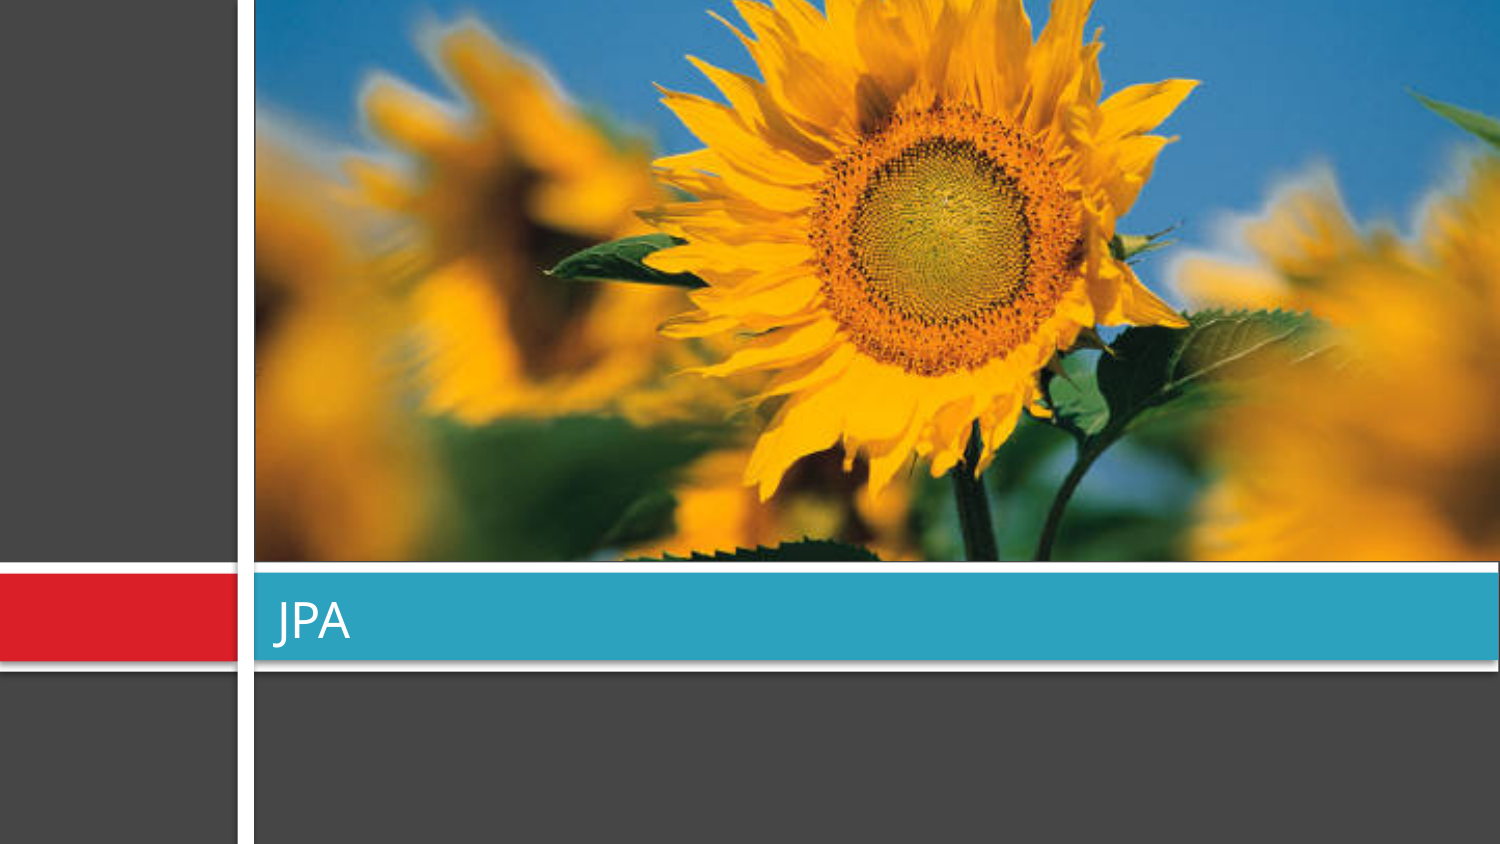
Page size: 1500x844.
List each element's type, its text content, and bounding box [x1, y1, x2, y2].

picture [255, 0, 1500, 562]
title JPA [262, 581, 1463, 657]
